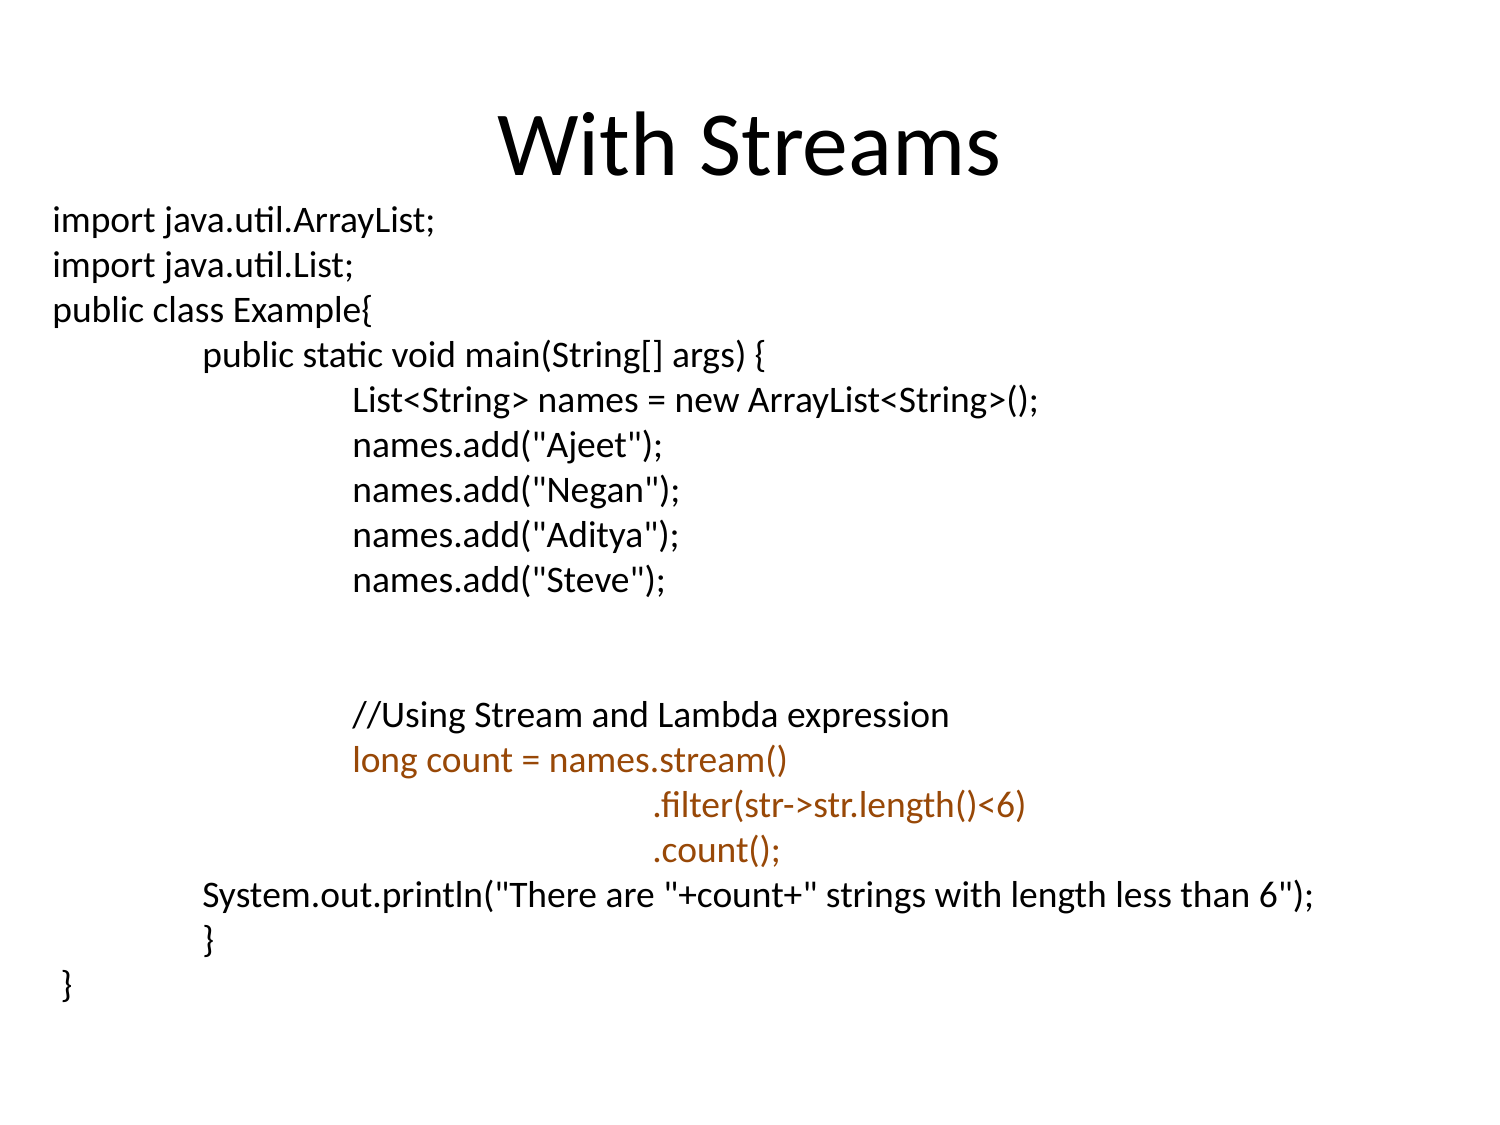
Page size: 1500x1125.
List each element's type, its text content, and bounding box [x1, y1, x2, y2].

text_box import java.util.ArrayList; import java.util.List; public class Example{ public static void main(String[] args) { List<String> names = new ArrayList<String>(); names.add("Ajeet"); names.add("Negan"); names.add("Aditya"); names.add("Steve"); //Using Stream and Lambda expression long count = names.stream() .filter(str->str.length()<6) .count(); System.out.println("There are "+count+" strings with length less than 6"); } } [37, 187, 1475, 1013]
title With Streams [75, 45, 1425, 187]
